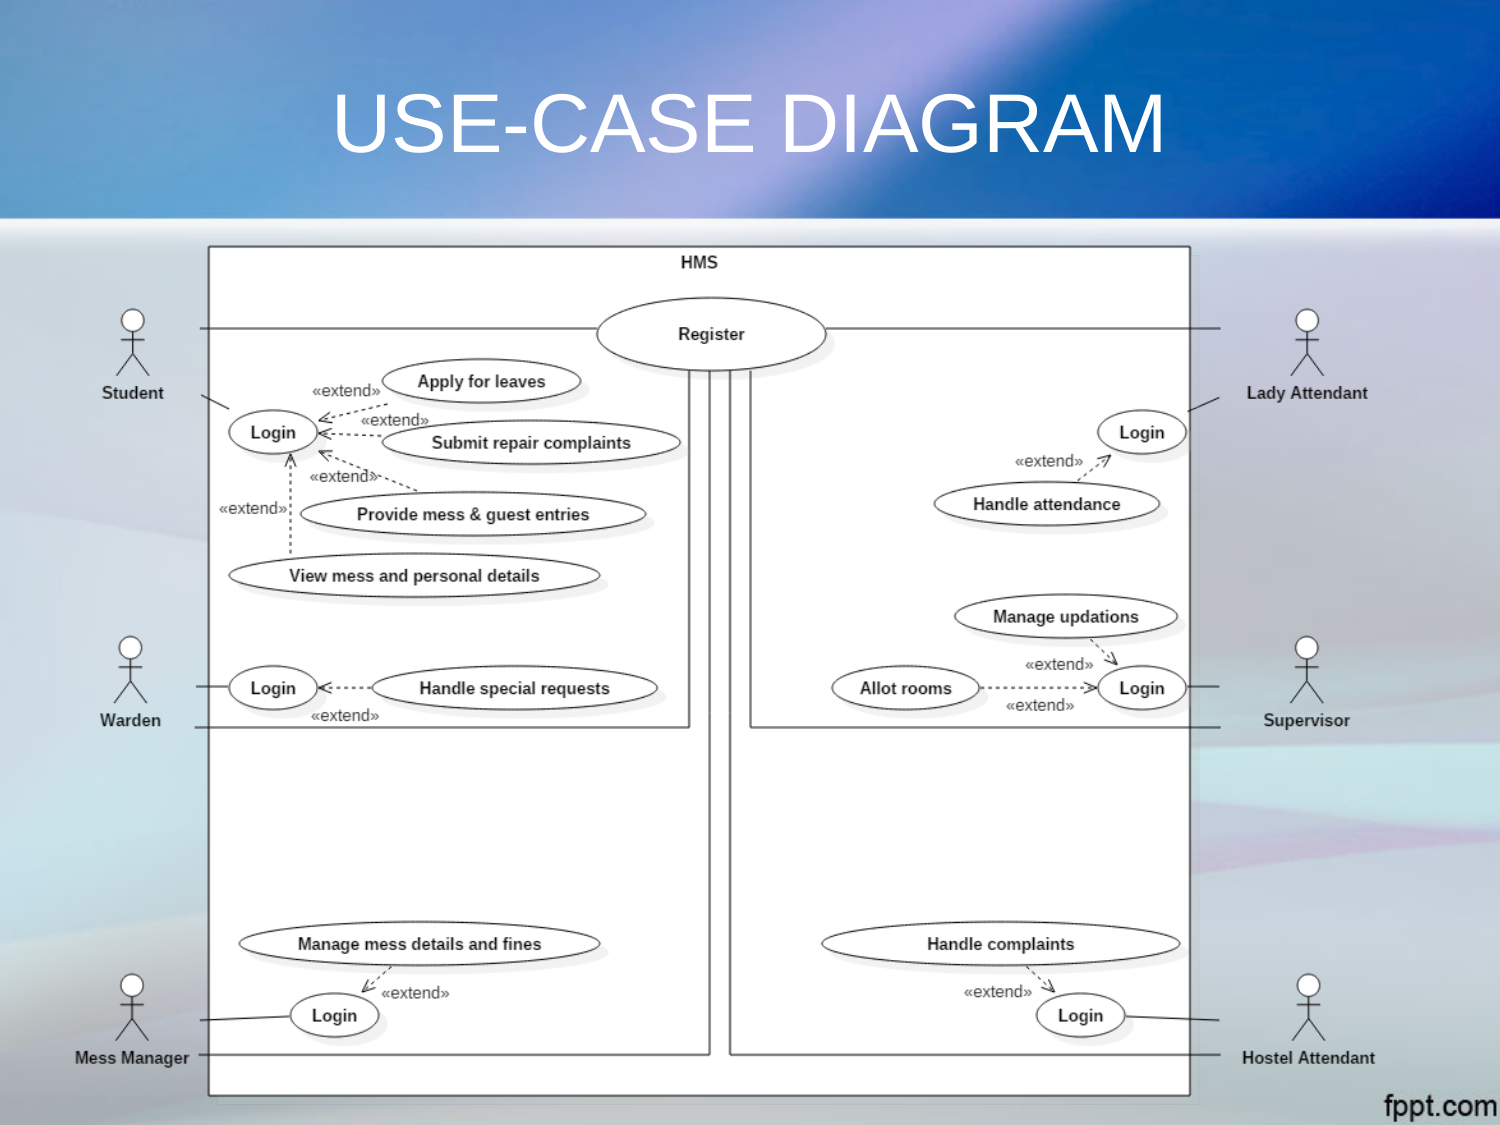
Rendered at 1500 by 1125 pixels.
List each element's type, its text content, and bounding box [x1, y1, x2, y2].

picture [0, 0, 1500, 1125]
text_box USE-CASE DIAGRAM [76, 30, 1424, 208]
